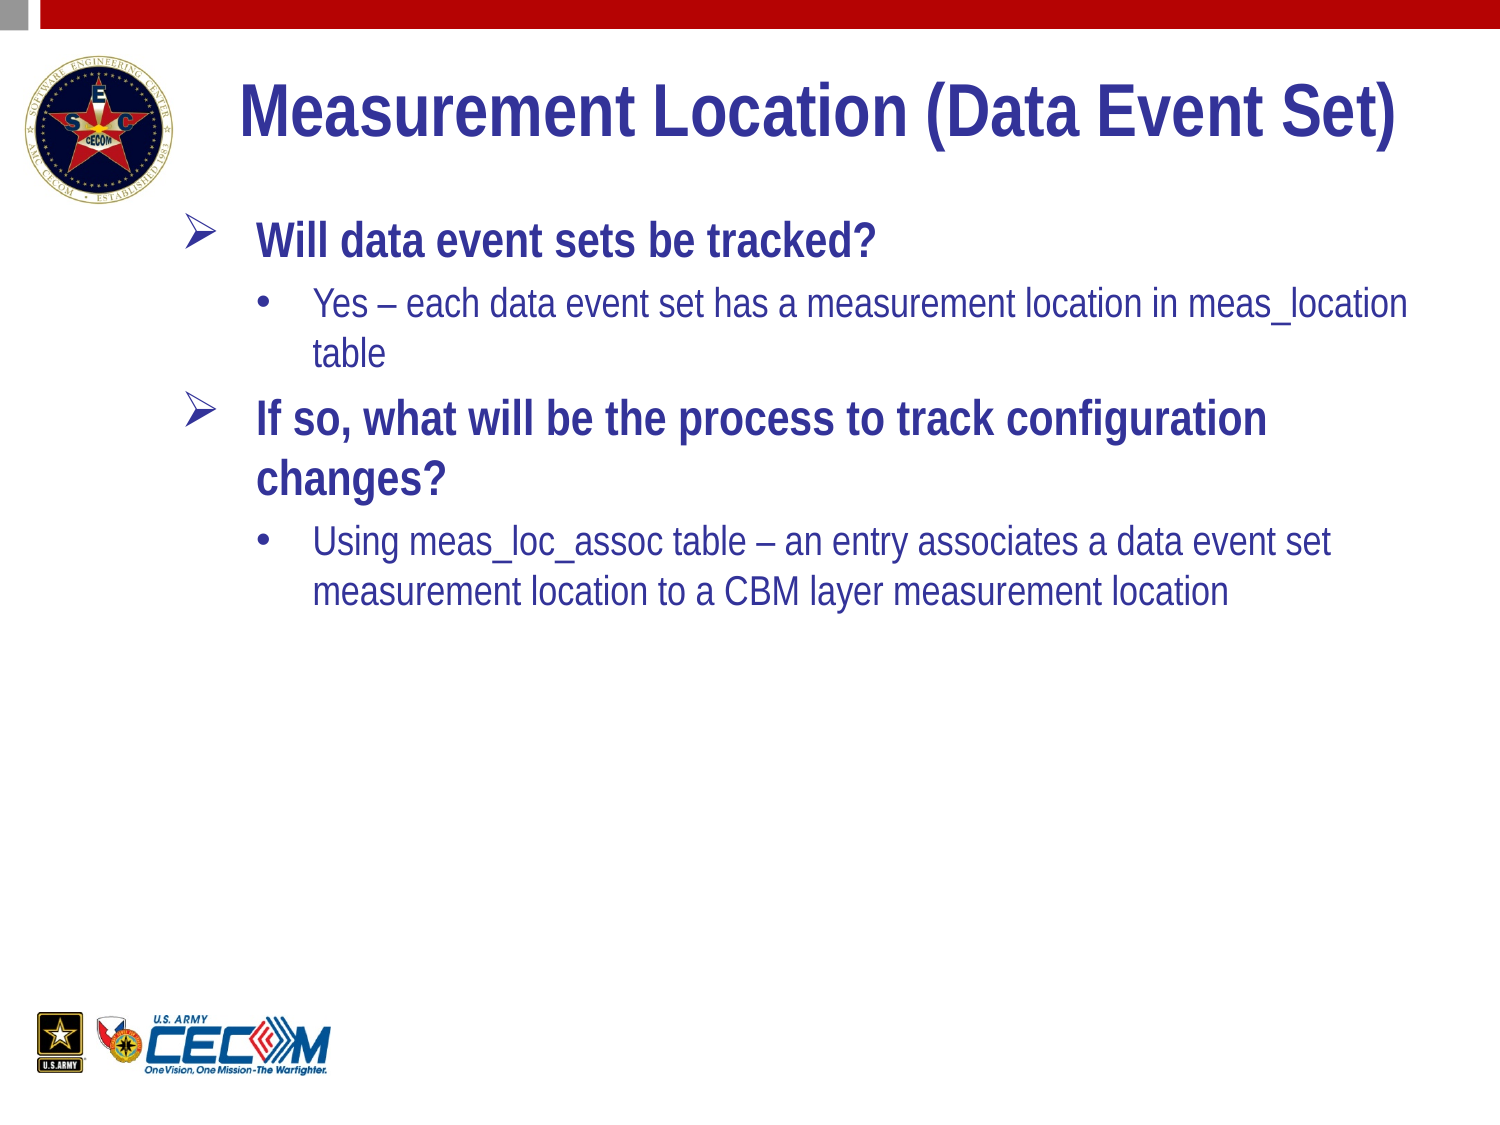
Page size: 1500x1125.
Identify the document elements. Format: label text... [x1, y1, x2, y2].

picture [96, 1015, 331, 1076]
picture [23, 54, 174, 205]
picture [37, 1012, 87, 1073]
title Measurement Location (Data Event Set) [212, 62, 1426, 151]
subtitle Will data event sets be tracked? Yes – each data event set has a measurement location in meas_location table If so, what will be the process to track configuration changes? Using meas_loc_assoc table – an entry associates a data event set measurement location to a CBM layer measurement location [165, 199, 1451, 851]
